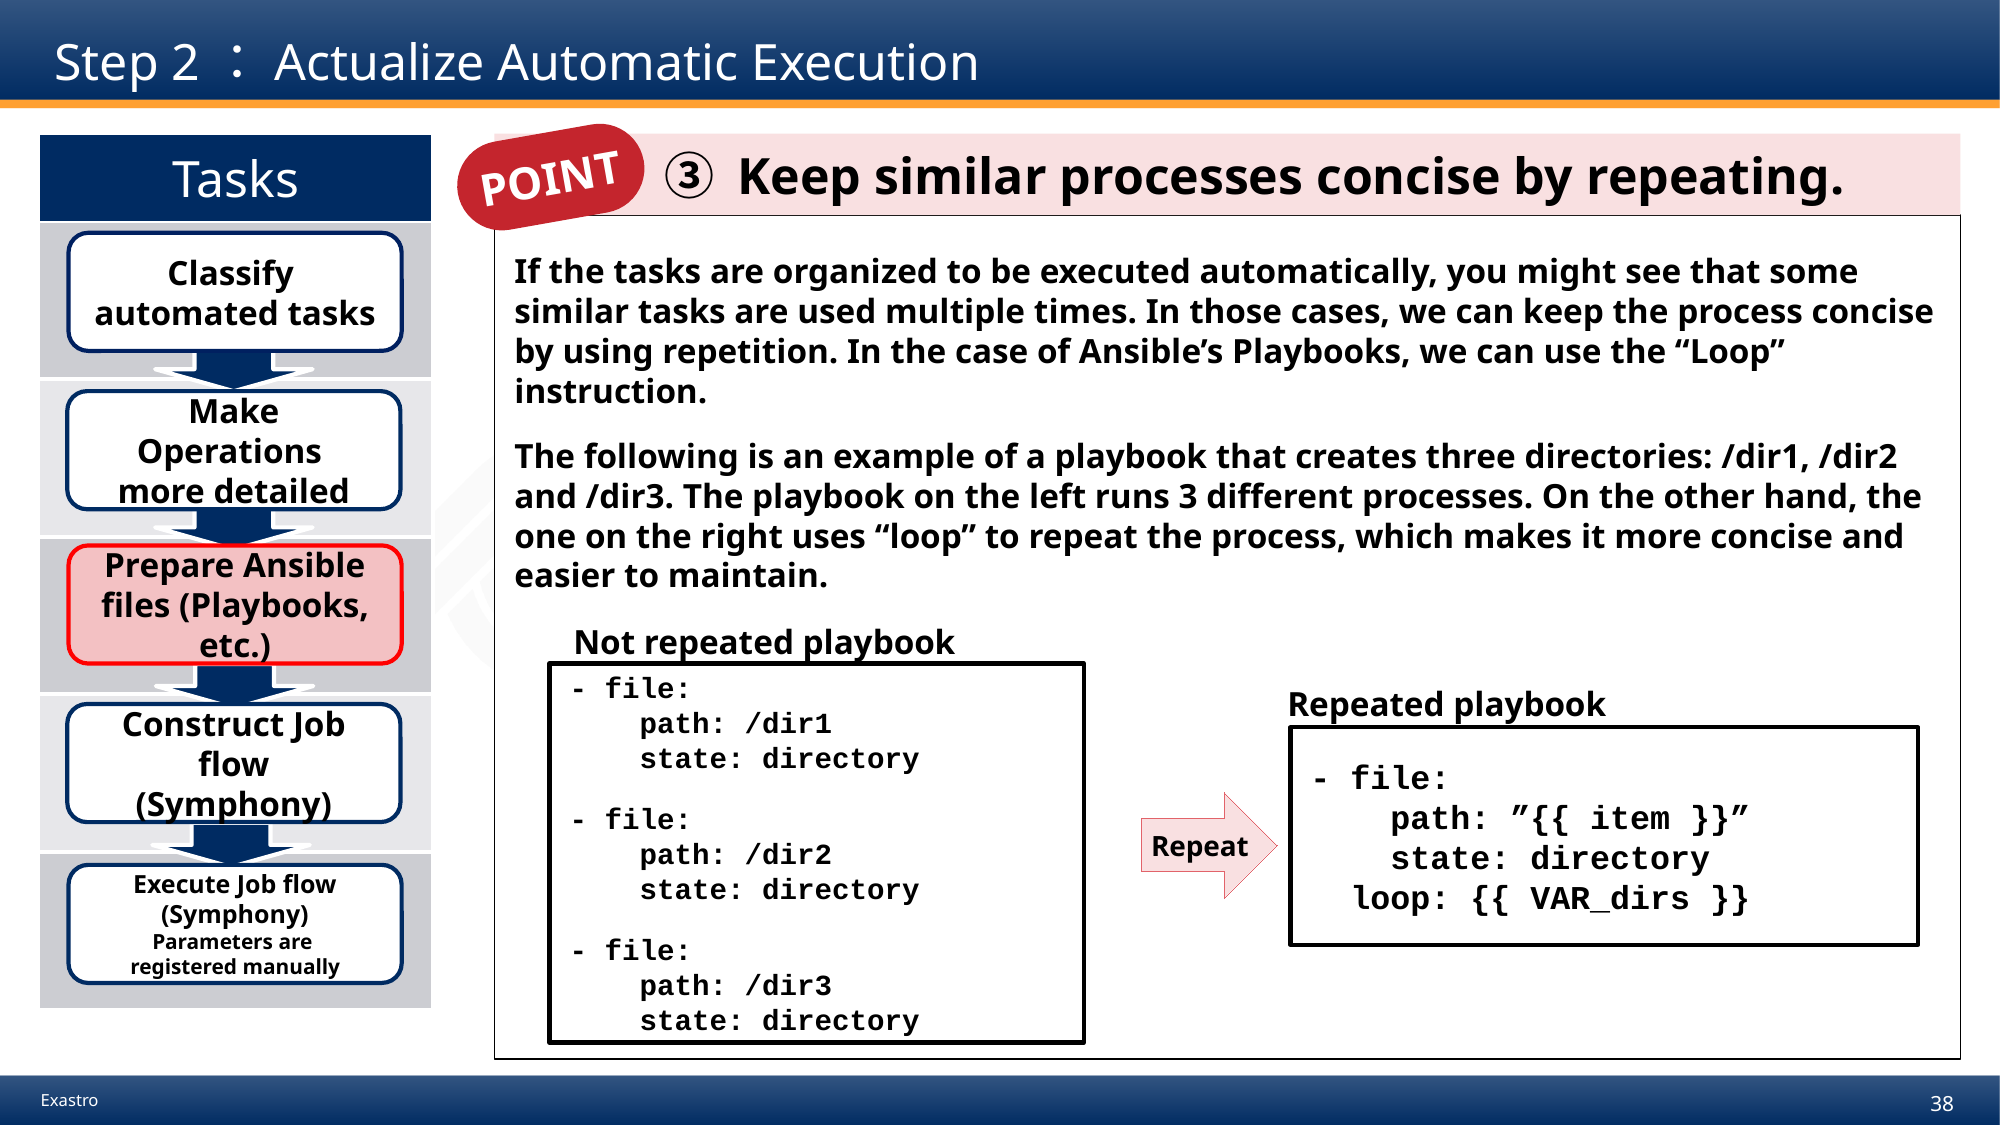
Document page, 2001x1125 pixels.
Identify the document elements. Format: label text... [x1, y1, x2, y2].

text_box [155, 351, 313, 391]
table_cell [40, 381, 229, 535]
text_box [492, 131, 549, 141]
table_cell [40, 854, 431, 1008]
text_box - file: path: /dir1 state: directory - file: path: /dir2 state: directory - file: path: /dir3 state: directory [547, 661, 1086, 1045]
text_box Not repeated playbook [558, 613, 971, 669]
table_cell [40, 539, 214, 692]
text_box - file: path: ”{{ item }}” state: directory loop: {{ VAR_dirs }} [1288, 725, 1920, 947]
table_cell [40, 223, 431, 377]
table_cell [257, 696, 431, 850]
text_box Classify automated tasks [68, 232, 402, 351]
text_box Repeat [1141, 792, 1278, 899]
picture [0, 0, 2000, 1125]
text_box If the tasks are organized to be executed automatically, you might see that some similar tasks are used multiple times. In those cases, we can keep the process concise by using repetition. In the case of Ansible’s Playbooks, we can use the “Loop” instruction. The following is an example of a playbook that creates three directories: /dir1, /dir2 and /dir3. The playbook on the left runs 3 different processes. On the other hand, the one on the right uses “loop” to repeat the process, which makes it more concise and easier to maintain. [492, 217, 1962, 1061]
text_box [152, 823, 310, 864]
text_box POINT [457, 123, 645, 231]
table_cell [40, 696, 212, 850]
title Step 2：Actualize Automatic Execution [39, 18, 1961, 96]
text_box Execute Job flow (Symphony) Parameters are registered manually [68, 864, 402, 983]
text_box Construct Job flow (Symphony) [67, 703, 401, 823]
text_box Make Operations more detailed [67, 391, 401, 510]
text_box Repeated playbook [1272, 675, 1622, 731]
table_header Tasks [40, 135, 431, 221]
text_box ③ Keep similar processes concise by repeating. [588, 131, 1962, 217]
text_box Prepare Ansible files (Playbooks, etc.) [68, 545, 402, 664]
table_cell [254, 539, 431, 692]
text_box [155, 510, 313, 545]
table_cell [239, 381, 431, 535]
text_box [155, 664, 314, 703]
